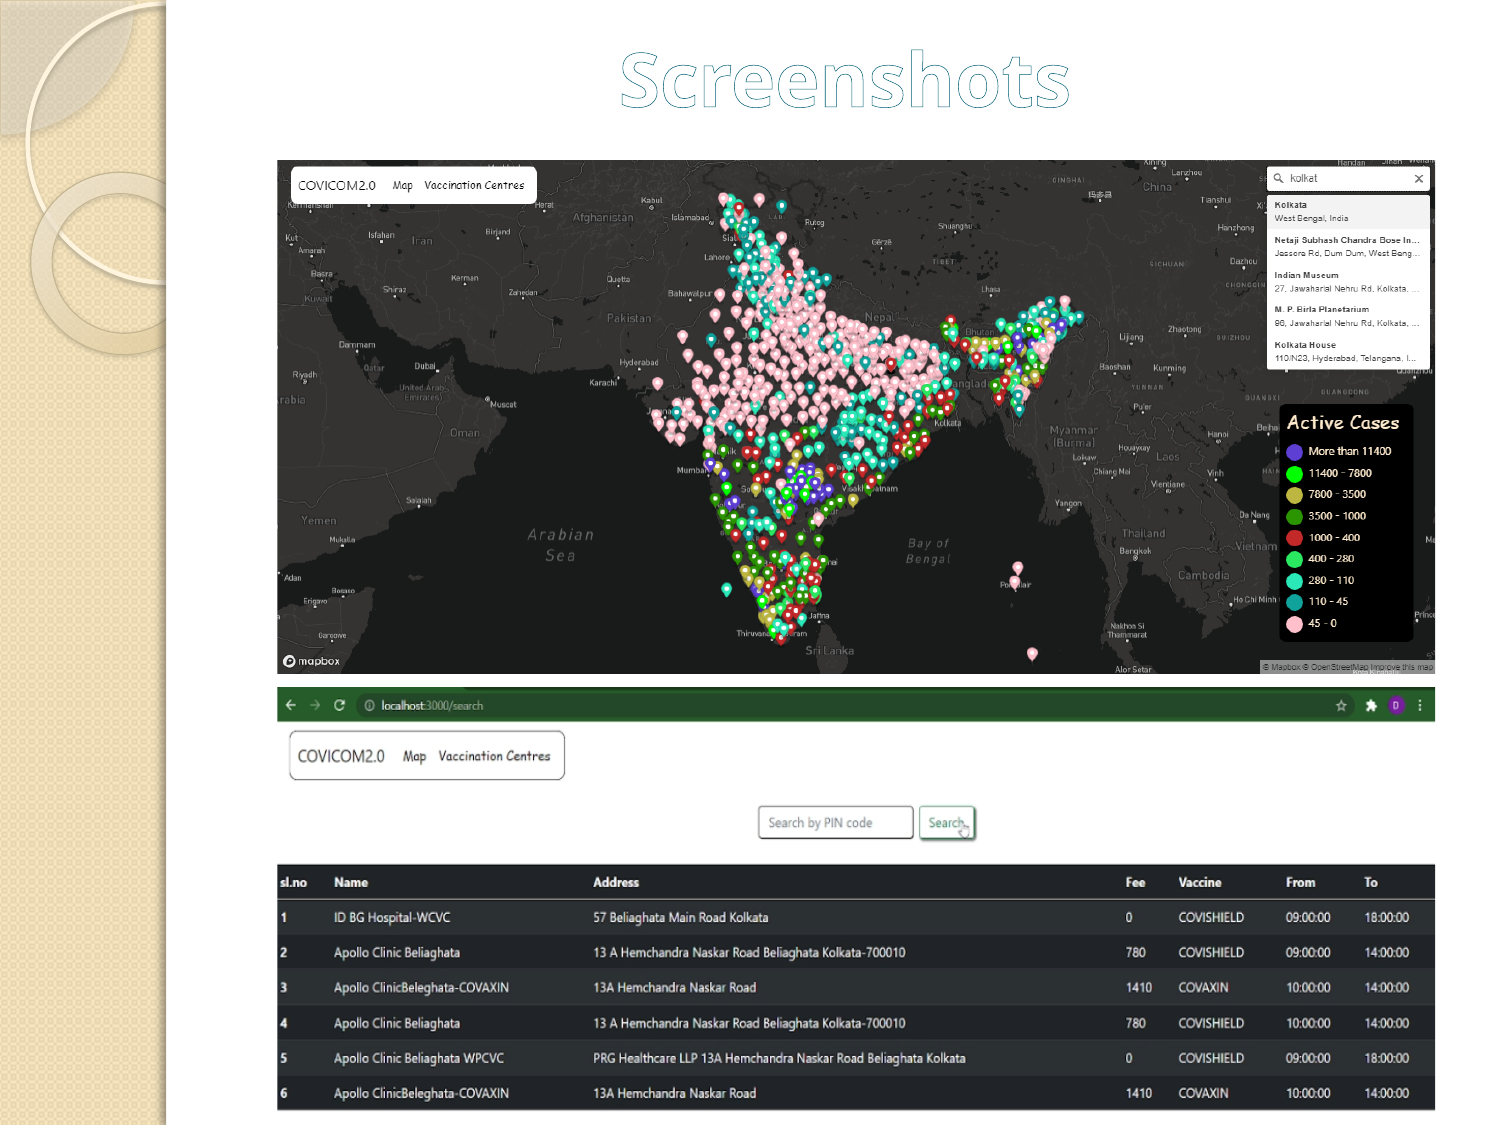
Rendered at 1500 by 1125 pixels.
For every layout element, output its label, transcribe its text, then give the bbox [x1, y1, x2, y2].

title Screenshots [230, 0, 1461, 154]
picture [277, 687, 1436, 1125]
picture [277, 160, 1436, 680]
